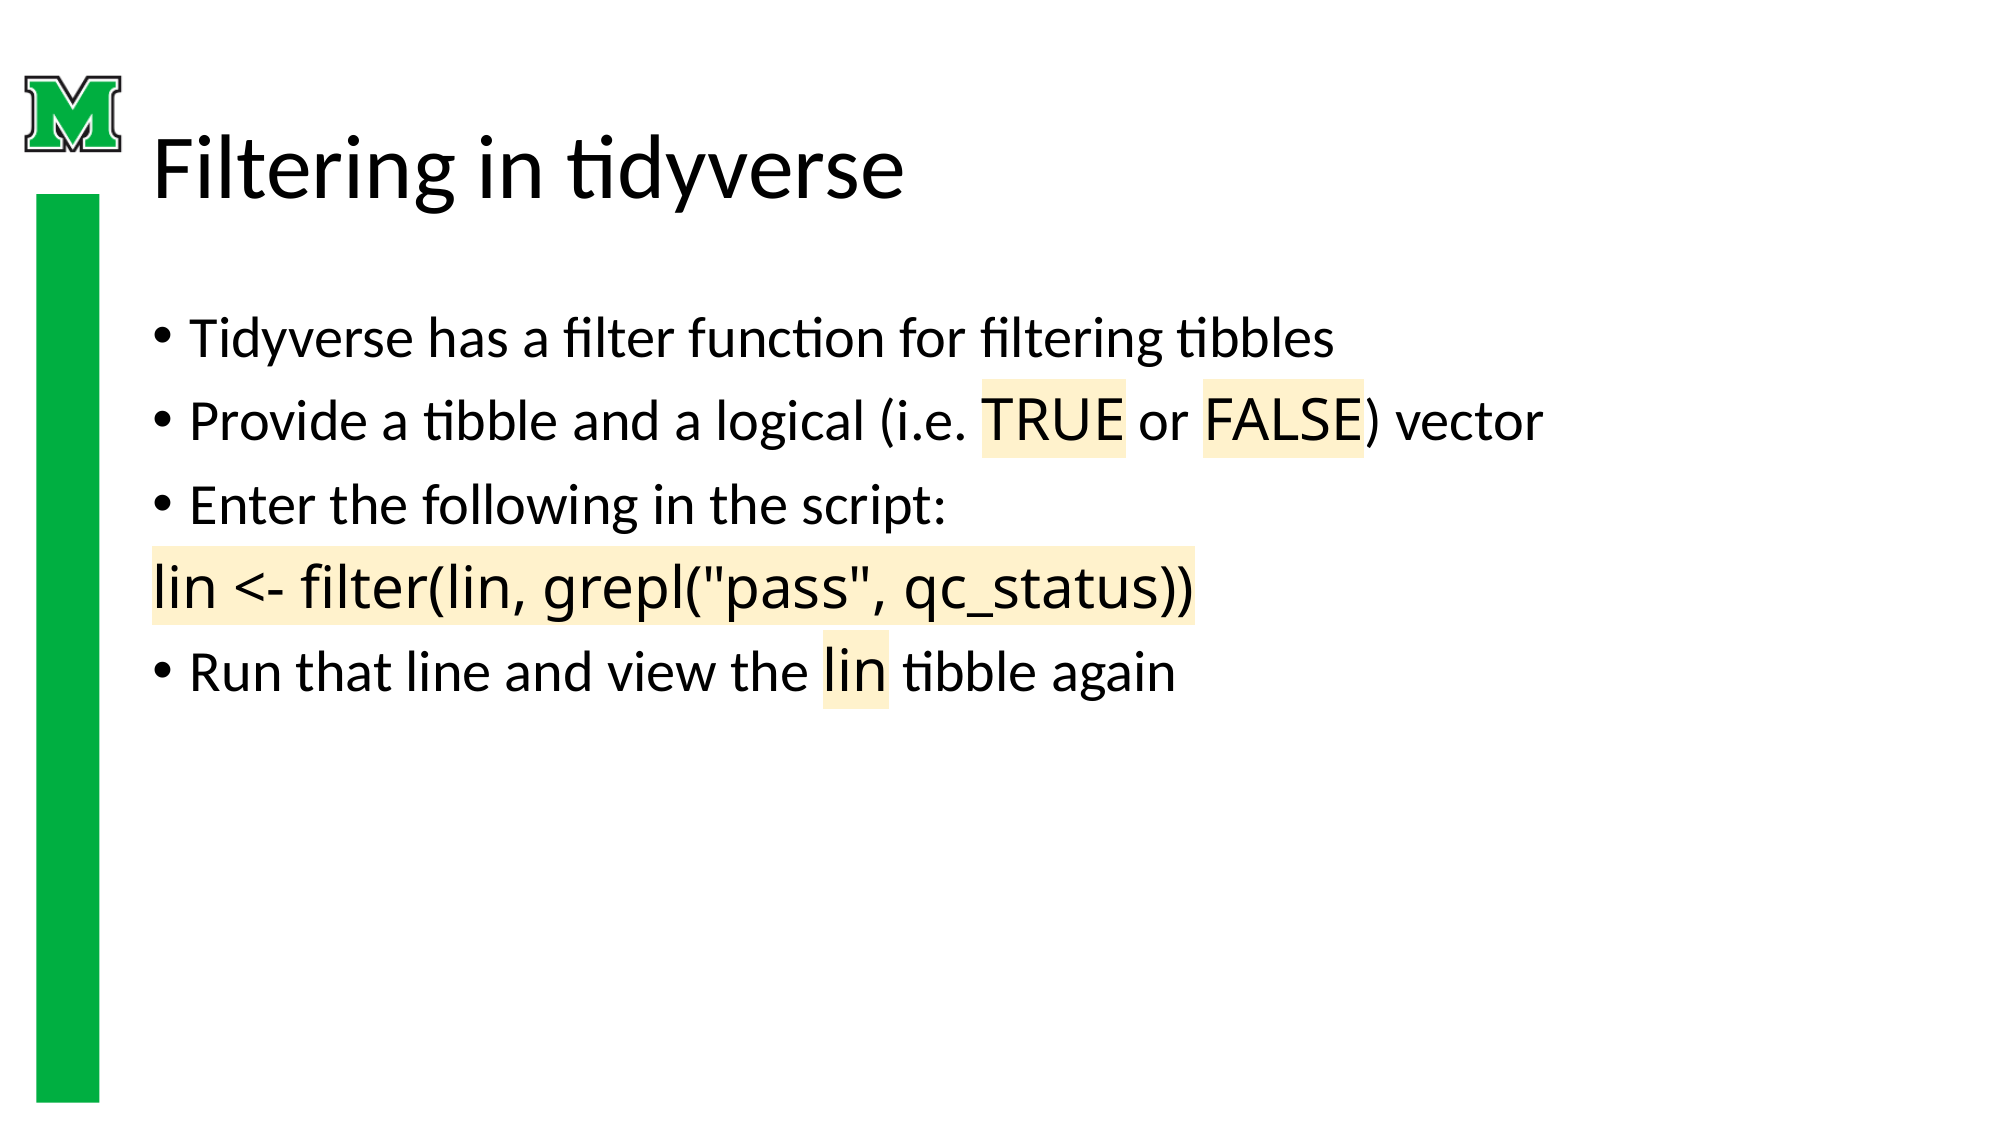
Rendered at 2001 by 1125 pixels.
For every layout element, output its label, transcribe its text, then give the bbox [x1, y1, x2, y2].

list Tidyverse has a filter function for filtering tibbles Provide a tibble and a logical (i.e. TRUE or FALSE) vector Enter the following in the script: lin <- filter(lin, grepl("pass", qc_status)) Run that line and view the lin tibble again [137, 299, 1863, 1014]
title Filtering in tidyverse [137, 59, 1863, 278]
picture [20, 59, 124, 169]
